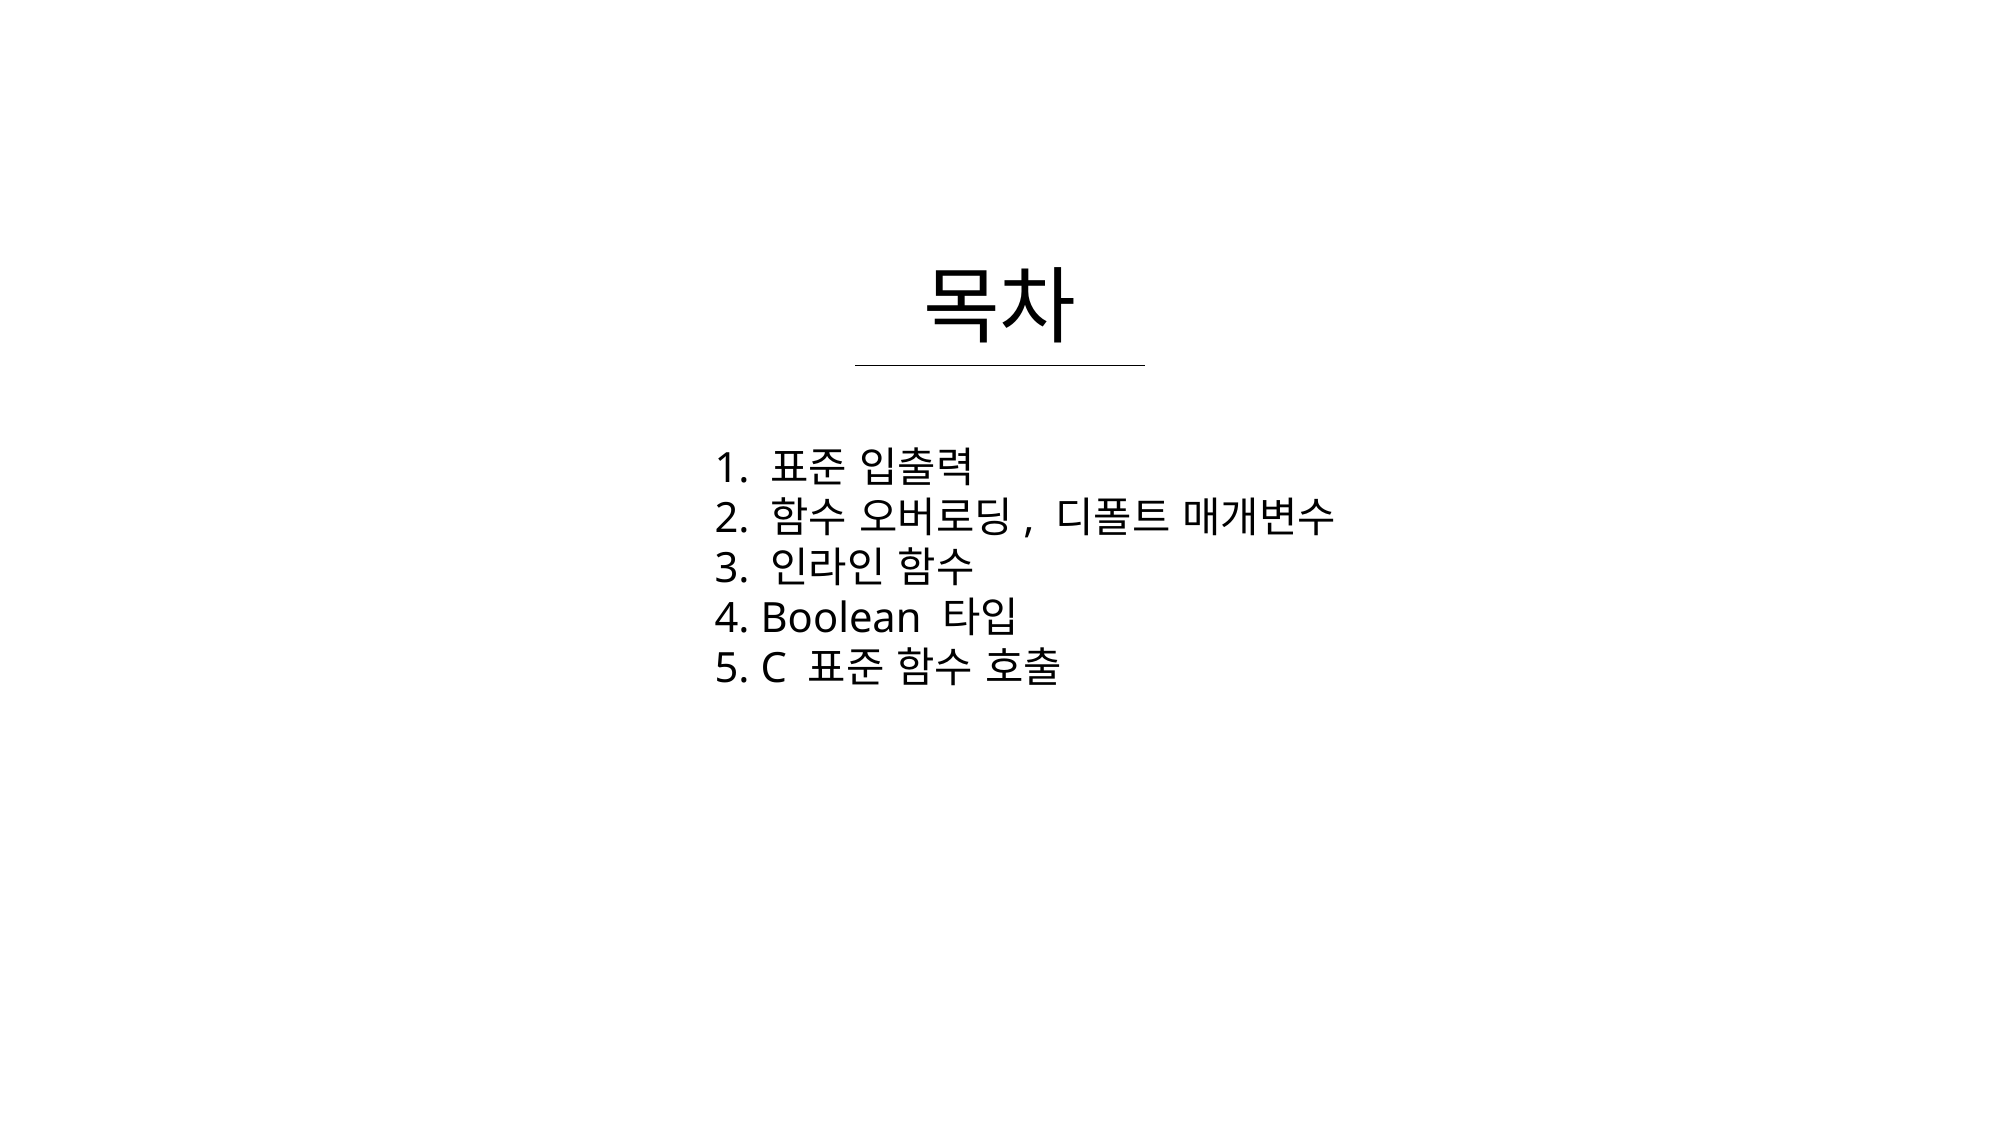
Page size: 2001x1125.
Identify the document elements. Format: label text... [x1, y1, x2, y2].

text_box 1. 표준 입출력 2. 함수 오버로딩, 디폴트 매개변수 3. 인라인 함수 4. Boolean 타입 5. C 표준 함수 호출 [699, 433, 1352, 699]
text_box 목차 [908, 245, 1092, 361]
